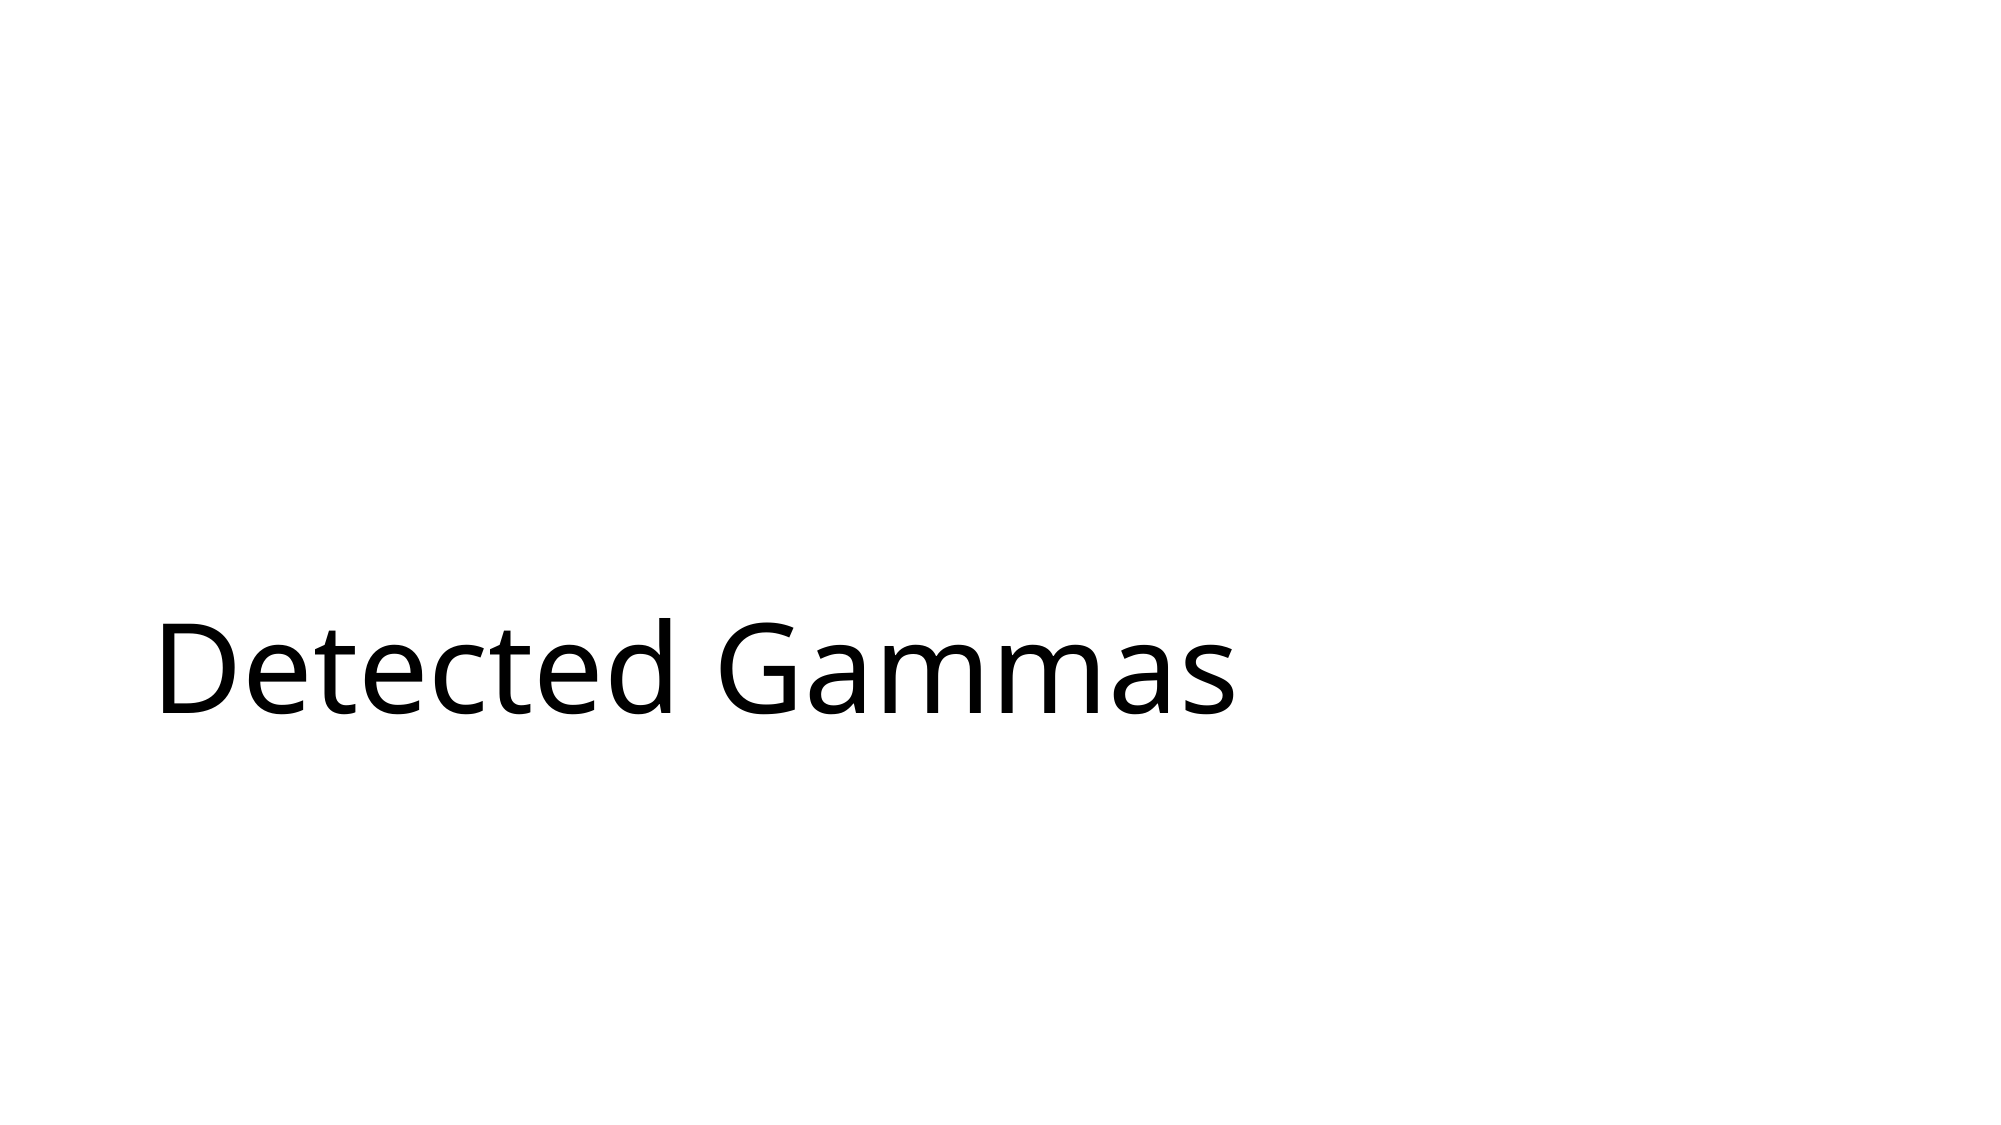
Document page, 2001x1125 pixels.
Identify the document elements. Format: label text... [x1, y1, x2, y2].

title Detected Gammas [136, 280, 1862, 749]
